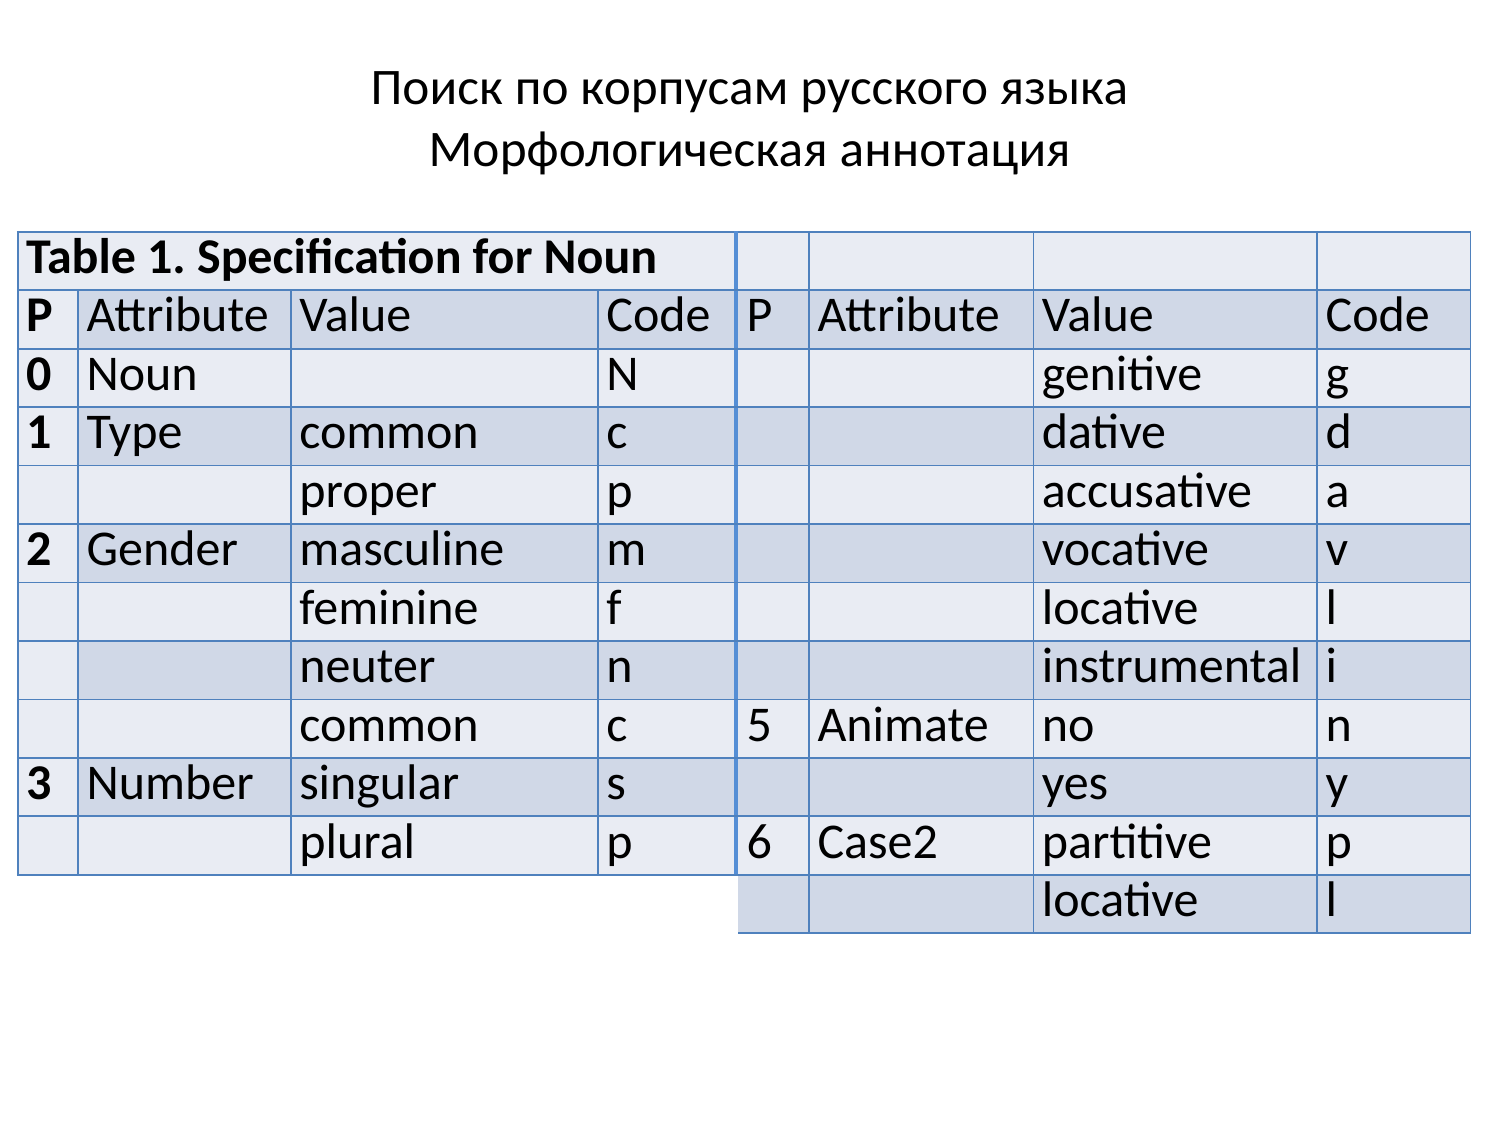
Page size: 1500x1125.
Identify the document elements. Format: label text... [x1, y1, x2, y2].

table_cell [738, 525, 808, 582]
table_cell proper [292, 466, 597, 523]
table_cell accusative [1034, 466, 1316, 523]
table_cell [738, 350, 808, 406]
table_cell Noun [79, 350, 290, 406]
table_cell s [599, 759, 734, 815]
table_cell singular [292, 759, 597, 815]
table_cell common [292, 408, 597, 465]
table_cell [79, 466, 290, 523]
table_cell [810, 759, 1033, 815]
table_cell n [599, 642, 734, 699]
table_cell l [1318, 876, 1470, 932]
table_cell i [1318, 642, 1470, 699]
table_cell p [599, 817, 734, 874]
table_cell [19, 700, 77, 757]
table_cell p [1318, 817, 1470, 874]
table_cell [79, 642, 290, 699]
table_cell masculine [292, 525, 597, 582]
table_cell 3 [19, 759, 77, 815]
table_cell [810, 876, 1033, 932]
table_cell c [599, 408, 734, 465]
table_header [1034, 233, 1316, 289]
table_cell [810, 583, 1033, 640]
table_cell a [1318, 466, 1470, 523]
table_cell [810, 466, 1033, 523]
table_cell [738, 583, 808, 640]
table_cell [738, 876, 808, 932]
table_cell instrumental [1034, 642, 1316, 699]
table_cell y [1318, 759, 1470, 815]
table_cell [810, 350, 1033, 406]
table_cell [19, 642, 77, 699]
table_cell [810, 642, 1033, 699]
table_cell v [1318, 525, 1470, 582]
table_cell [79, 700, 290, 757]
table_cell Attribute [79, 291, 290, 348]
table_cell Animate [810, 700, 1033, 757]
table_cell [19, 466, 77, 523]
table_cell [738, 759, 808, 815]
table_cell locative [1034, 876, 1316, 932]
table_cell genitive [1034, 350, 1316, 406]
table_header [738, 233, 808, 289]
table_cell [79, 583, 290, 640]
table_cell Code [1318, 291, 1470, 348]
table_cell 6 [738, 817, 808, 874]
table_cell Value [292, 291, 597, 348]
table_cell locative [1034, 583, 1316, 640]
table_cell Type [79, 408, 290, 465]
table_cell [738, 408, 808, 465]
table_cell m [599, 525, 734, 582]
table_cell [79, 817, 290, 874]
table_cell d [1318, 408, 1470, 465]
table_cell [810, 408, 1033, 465]
table_cell p [599, 466, 734, 523]
table_cell partitive [1034, 817, 1316, 874]
table_cell common [292, 700, 597, 757]
table_header [1318, 233, 1470, 289]
table_cell [19, 583, 77, 640]
table_cell dative [1034, 408, 1316, 465]
table_cell P [19, 291, 77, 348]
table_cell Value [1034, 291, 1316, 348]
table_cell P [738, 291, 808, 348]
table_cell [738, 466, 808, 523]
table_cell vocative [1034, 525, 1316, 582]
table_cell 5 [738, 700, 808, 757]
table_cell [738, 642, 808, 699]
table_cell c [599, 700, 734, 757]
table_cell 0 [19, 350, 77, 406]
table_cell [292, 350, 597, 406]
table_cell Code [599, 291, 734, 348]
table_cell yes [1034, 759, 1316, 815]
table_cell N [599, 350, 734, 406]
table_cell Gender [79, 525, 290, 582]
table_header [810, 233, 1033, 289]
table_cell Case2 [810, 817, 1033, 874]
table_cell [810, 525, 1033, 582]
table_cell l [1318, 583, 1470, 640]
table_cell neuter [292, 642, 597, 699]
table_cell g [1318, 350, 1470, 406]
table_cell Attribute [810, 291, 1033, 348]
table_header Table 1. Specification for Noun [19, 233, 734, 289]
table_cell no [1034, 700, 1316, 757]
title Поиск по корпусам русского языка Морфологическая аннотация [75, 45, 1425, 185]
table_cell plural [292, 817, 597, 874]
table_cell feminine [292, 583, 597, 640]
table_cell f [599, 583, 734, 640]
table_cell n [1318, 700, 1470, 757]
table_cell 2 [19, 525, 77, 582]
table_cell Number [79, 759, 290, 815]
table_cell 1 [19, 408, 77, 465]
table_cell [19, 817, 77, 874]
